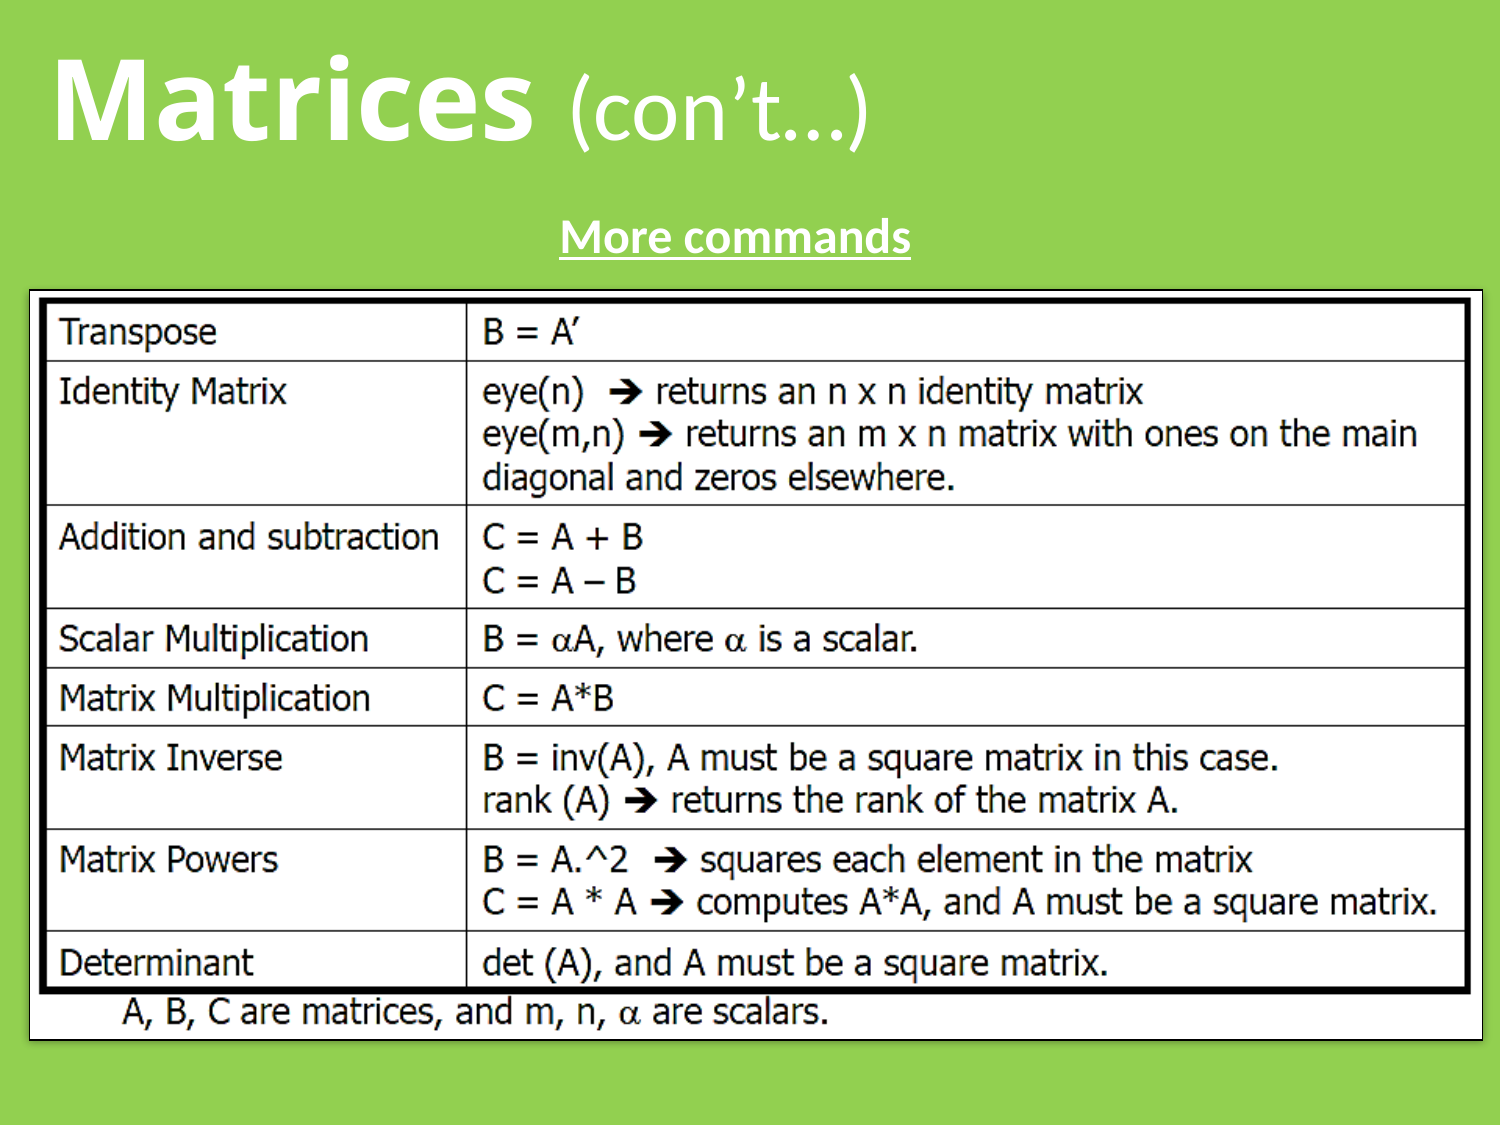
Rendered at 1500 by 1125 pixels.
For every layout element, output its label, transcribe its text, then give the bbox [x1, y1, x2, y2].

text_box Matrices (con’t…) [34, 20, 964, 171]
text_box More commands [67, 196, 1403, 271]
picture [30, 290, 1483, 1040]
